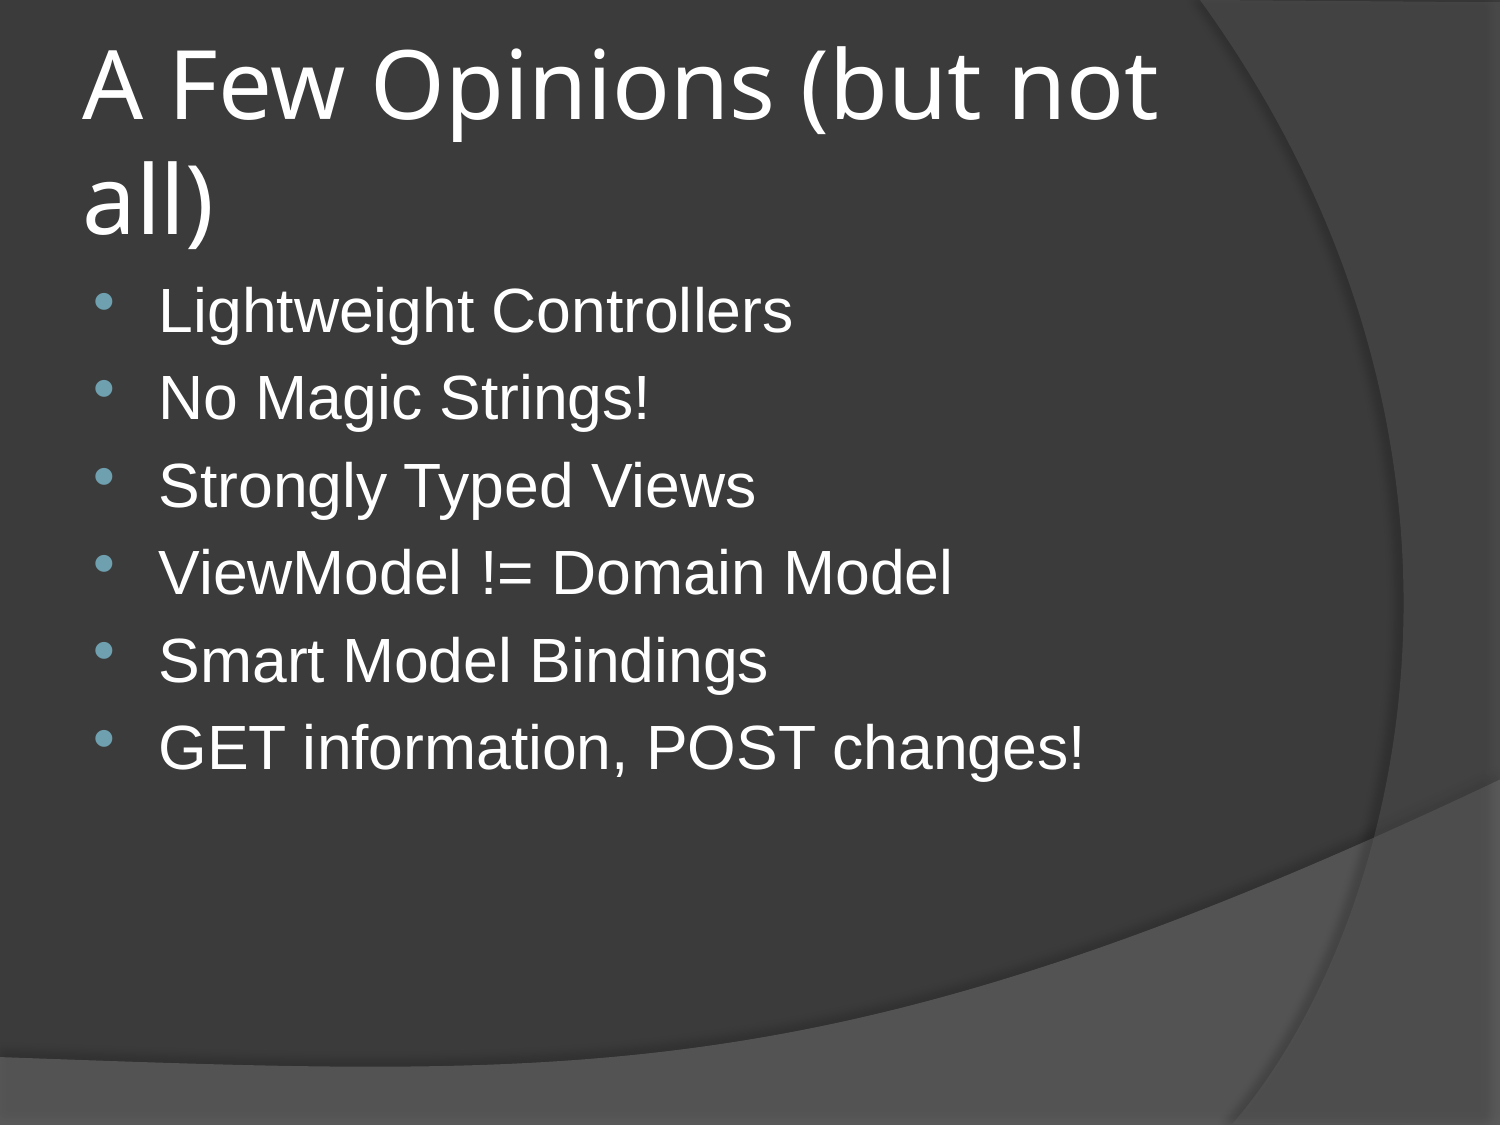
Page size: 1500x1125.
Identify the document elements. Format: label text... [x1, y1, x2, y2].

title A Few Opinions (but not all) [75, 45, 1300, 233]
list Lightweight Controllers No Magic Strings! Strongly Typed Views ViewModel != Domain Model Smart Model Bindings GET information, POST changes! [75, 262, 1300, 1005]
